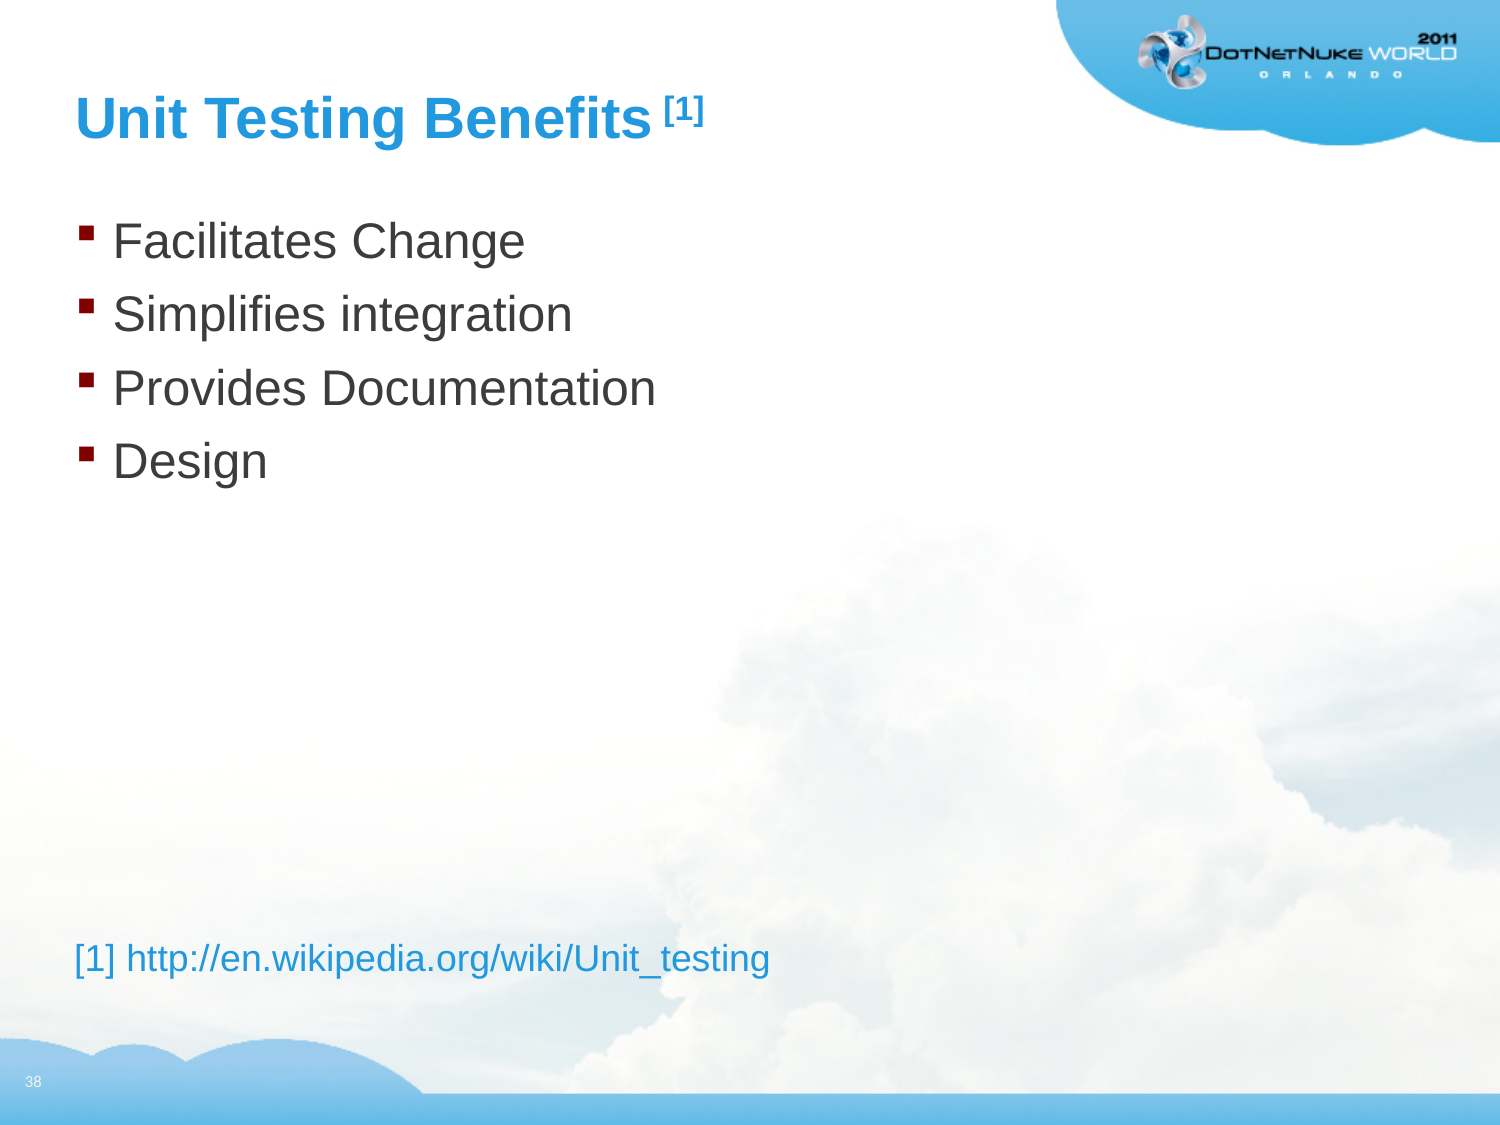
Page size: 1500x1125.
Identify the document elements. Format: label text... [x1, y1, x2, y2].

picture [0, 0, 1500, 1125]
title Unit Testing Benefits [1] [75, 24, 1050, 150]
list Facilitates Change Simplifies integration Provides Documentation Design [75, 212, 1425, 1005]
text_box [1] http://en.wikipedia.org/wiki/Unit_testing [59, 927, 1283, 987]
